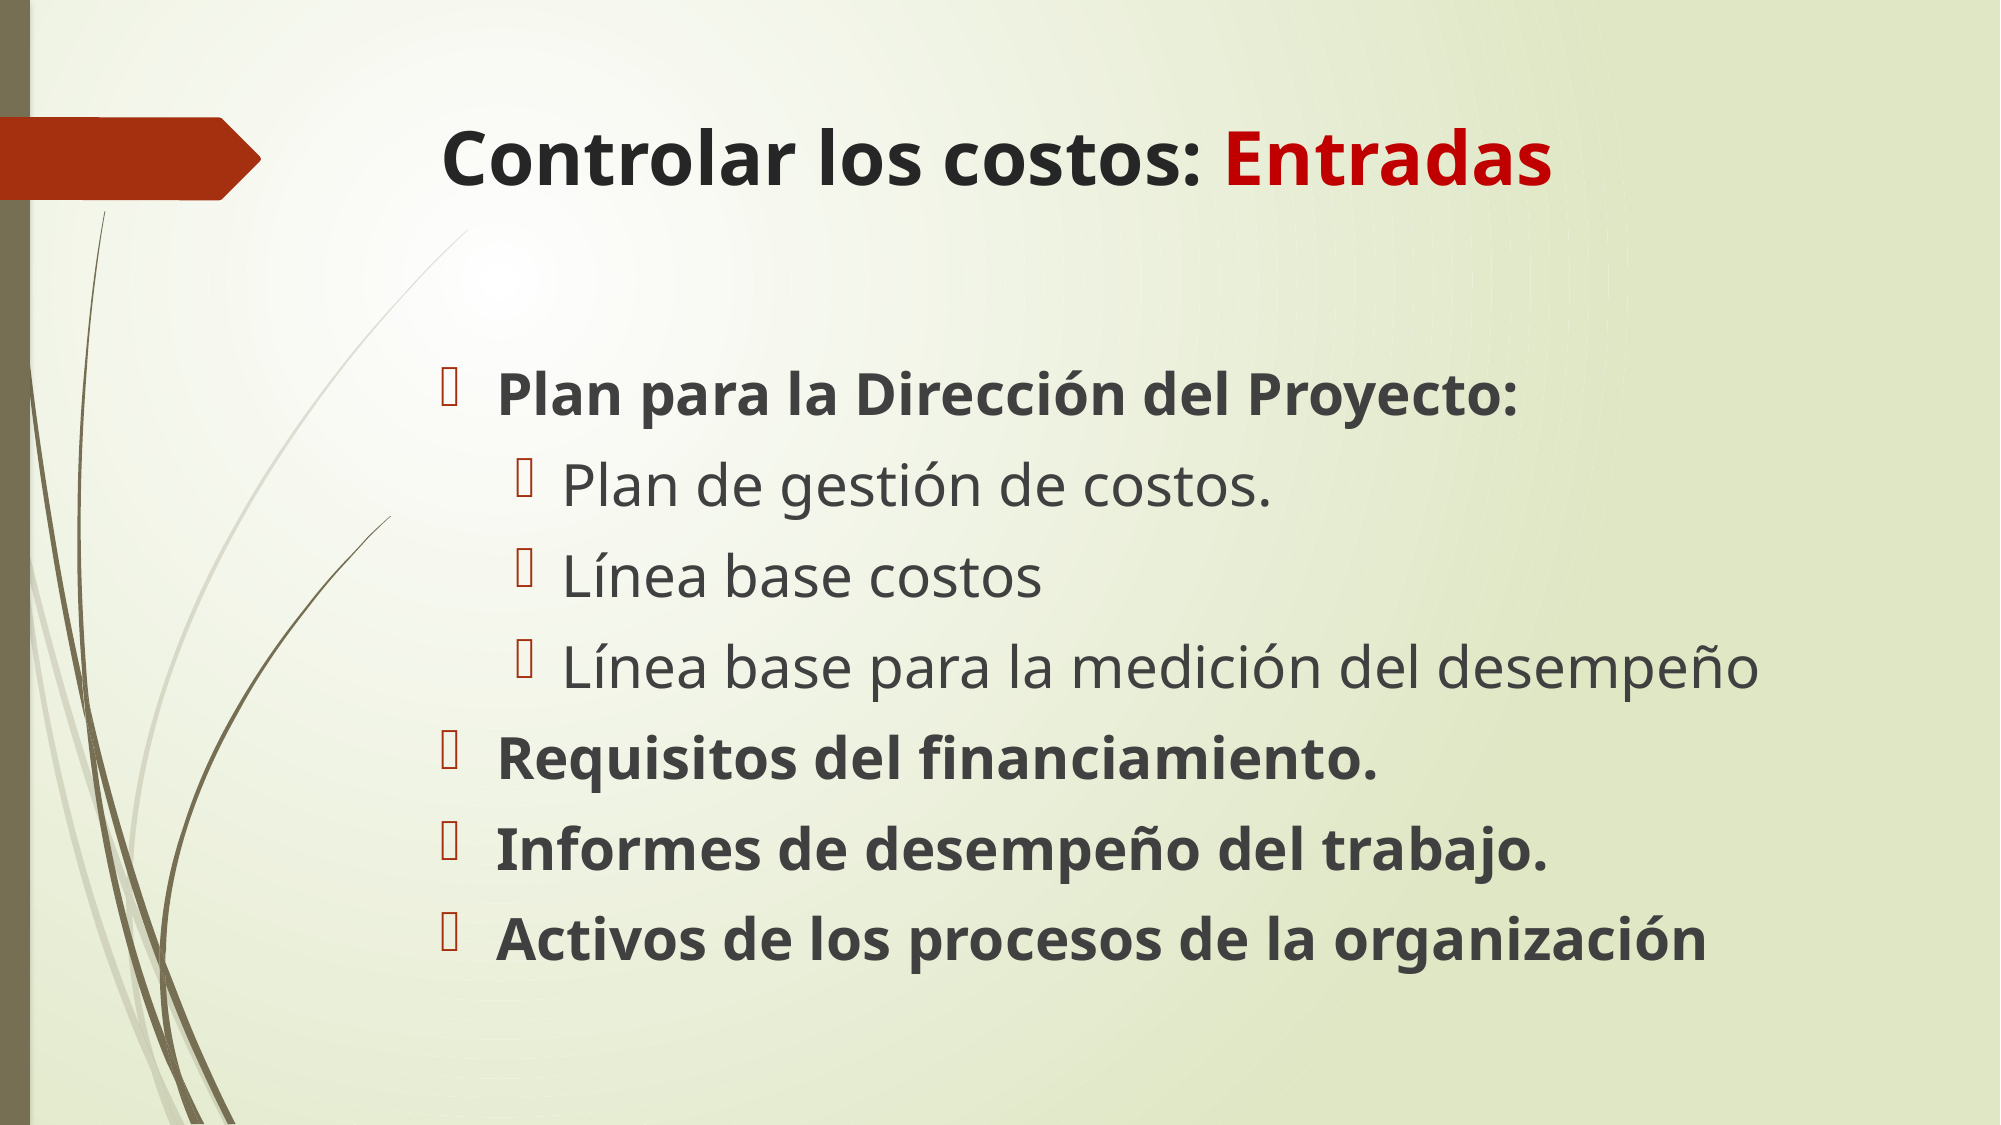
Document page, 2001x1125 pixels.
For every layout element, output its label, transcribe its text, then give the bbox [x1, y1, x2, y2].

title Controlar los costos: Entradas [425, 102, 1888, 313]
list Plan para la Dirección del Proyecto: Plan de gestión de costos. Línea base costos Línea base para la medición del desempeño Requisitos del financiamiento. Informes de desempeño del trabajo. Activos de los procesos de la organización [424, 350, 1888, 970]
